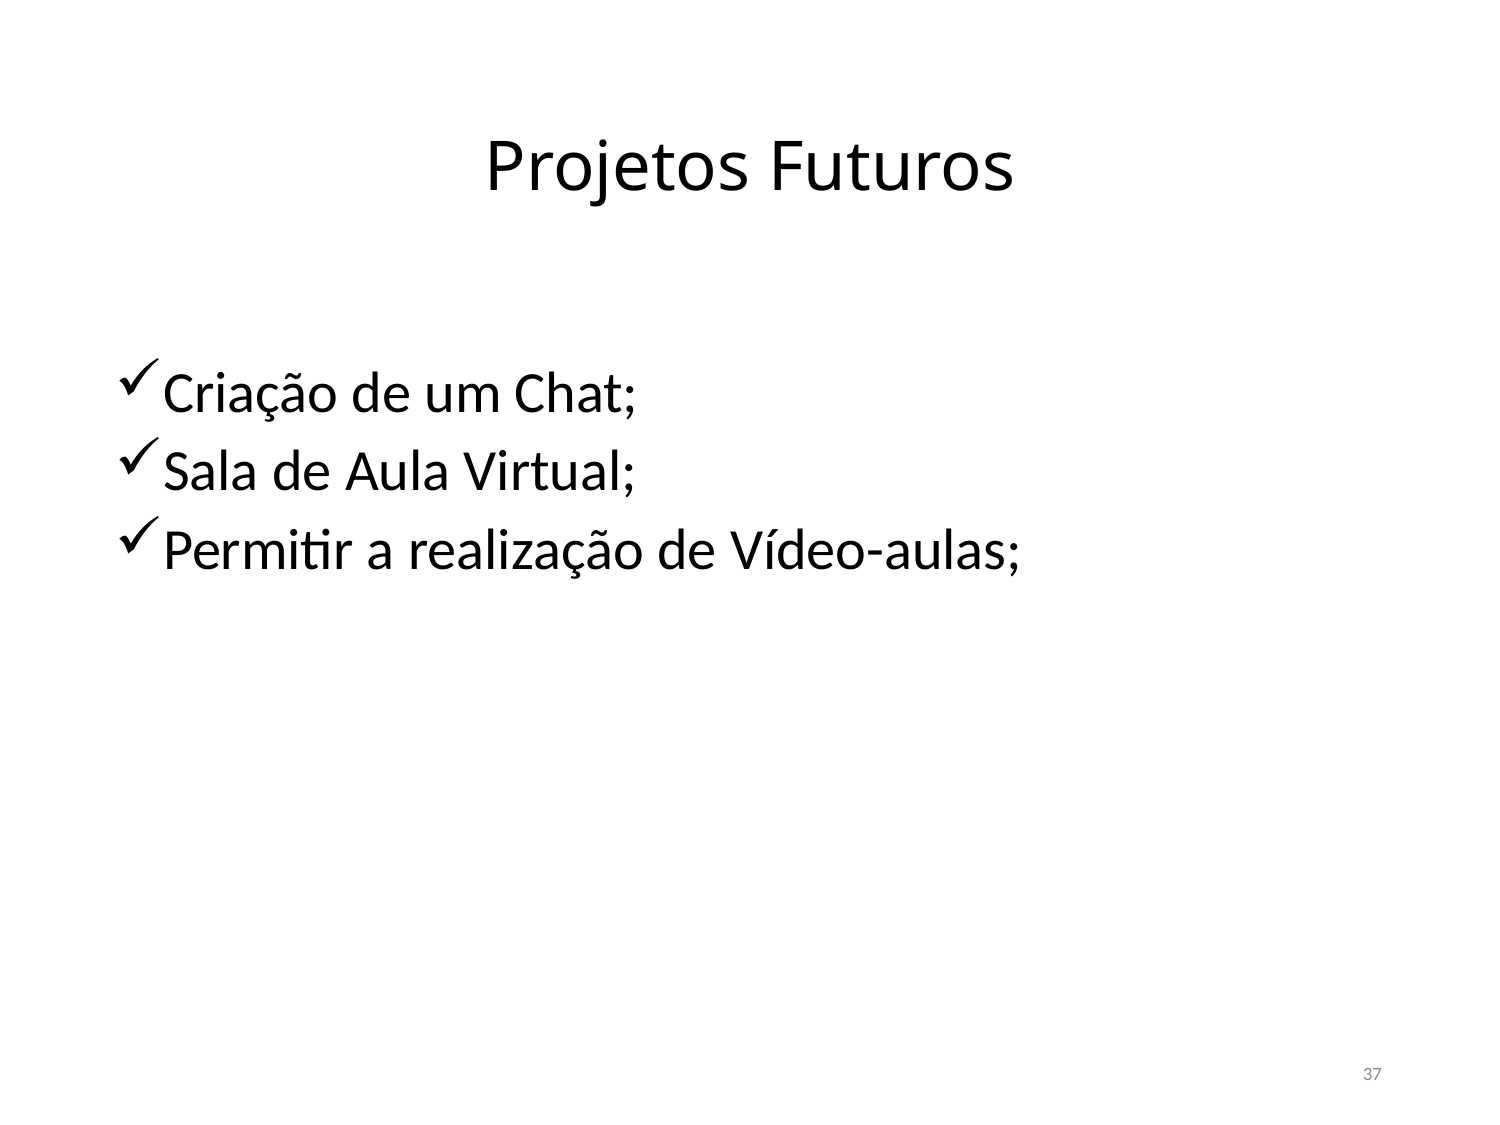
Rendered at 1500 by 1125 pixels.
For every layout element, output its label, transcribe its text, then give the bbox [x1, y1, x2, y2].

list Criação de um Chat; Sala de Aula Virtual; Permitir a realização de Vídeo-aulas; [99, 354, 1336, 992]
slide_number 37 [1059, 1042, 1397, 1103]
title Projetos Futuros [103, 59, 1397, 278]
